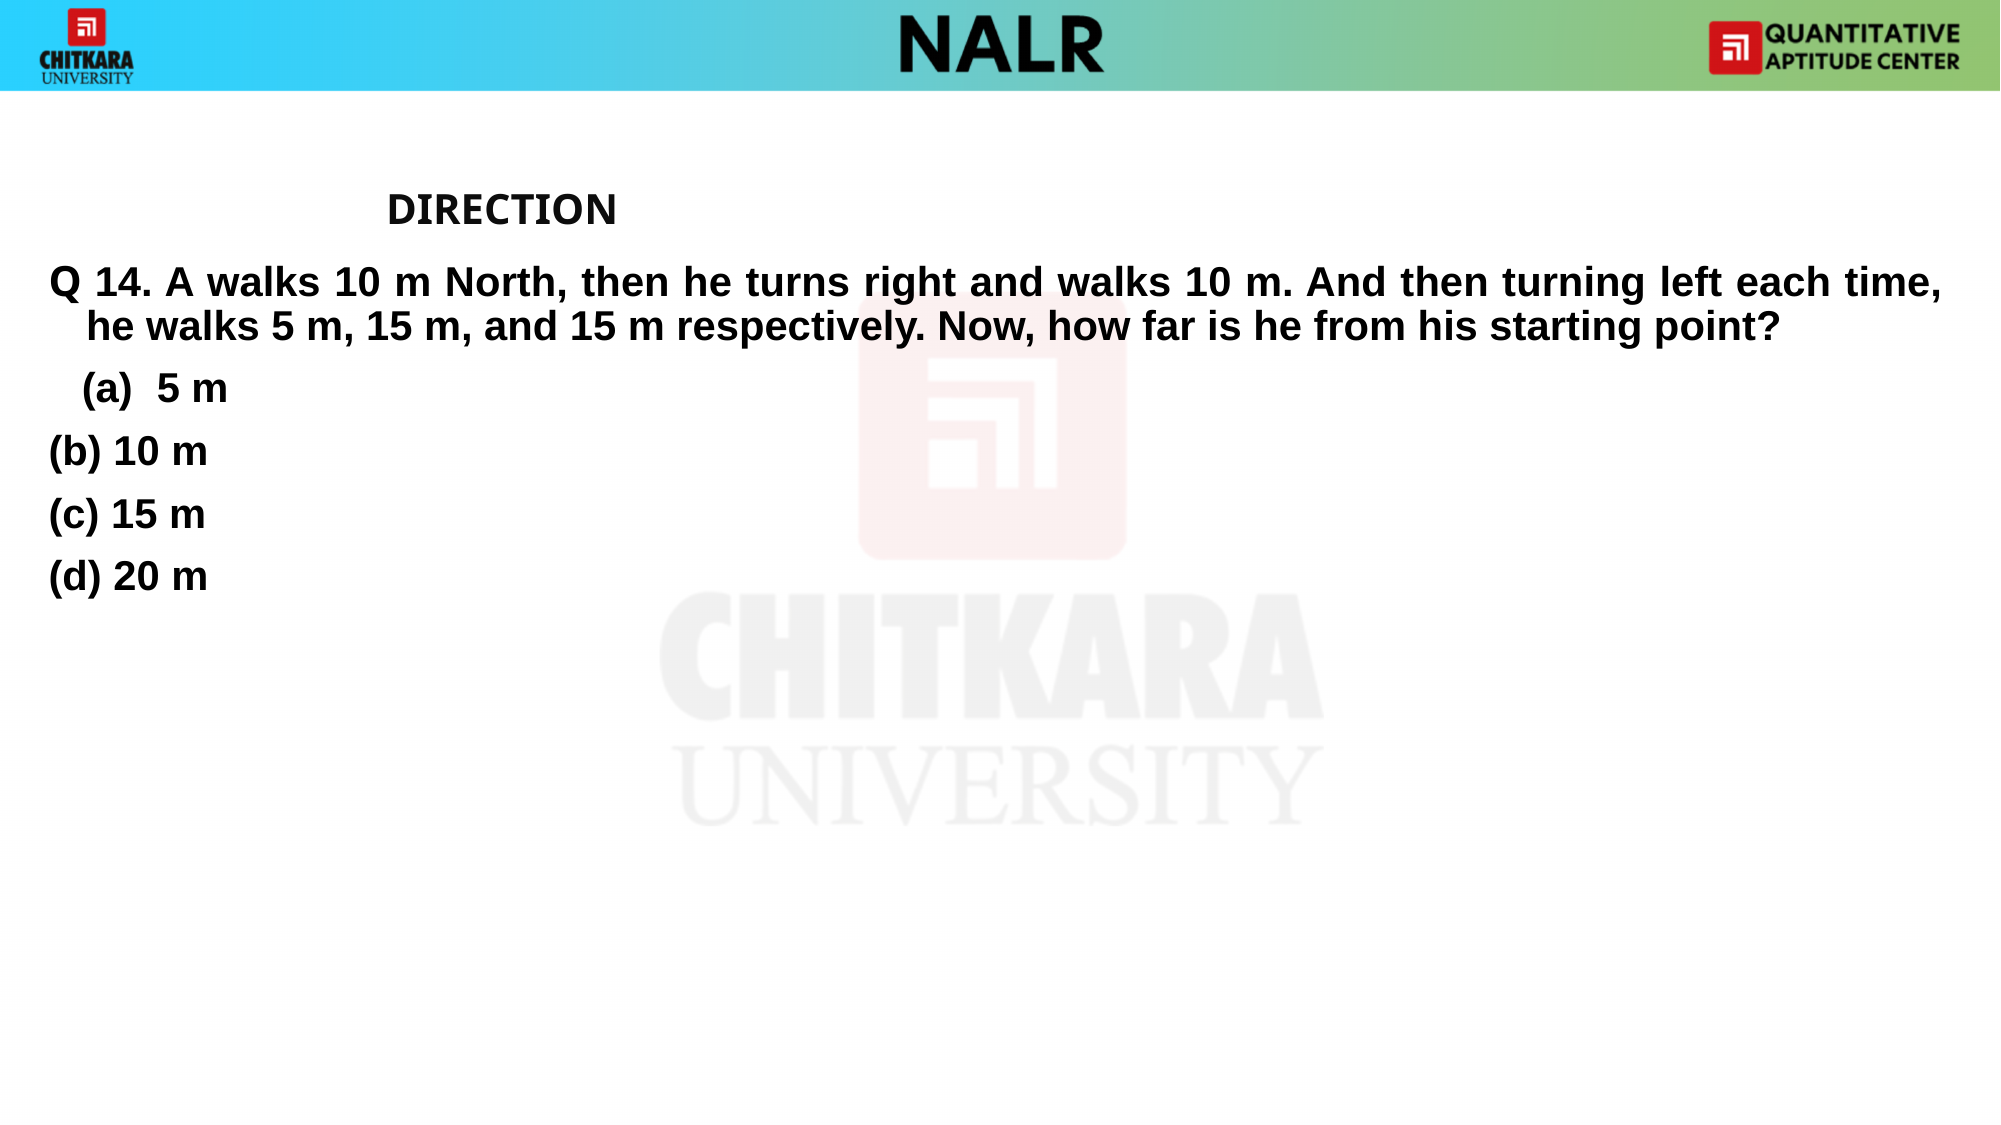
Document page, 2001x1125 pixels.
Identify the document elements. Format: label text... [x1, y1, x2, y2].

list DIRECTION Q 14. A walks 10 m North, then he turns right and walks 10 m. And then turning left each time, he walks 5 m, 15 m, and 15 m respectively. Now, how far is he from his starting point? 5 m (b) 10 m (c) 15 m (d) 20 m [33, 175, 1959, 1053]
picture [0, 0, 2000, 1125]
title [41, 31, 1959, 142]
